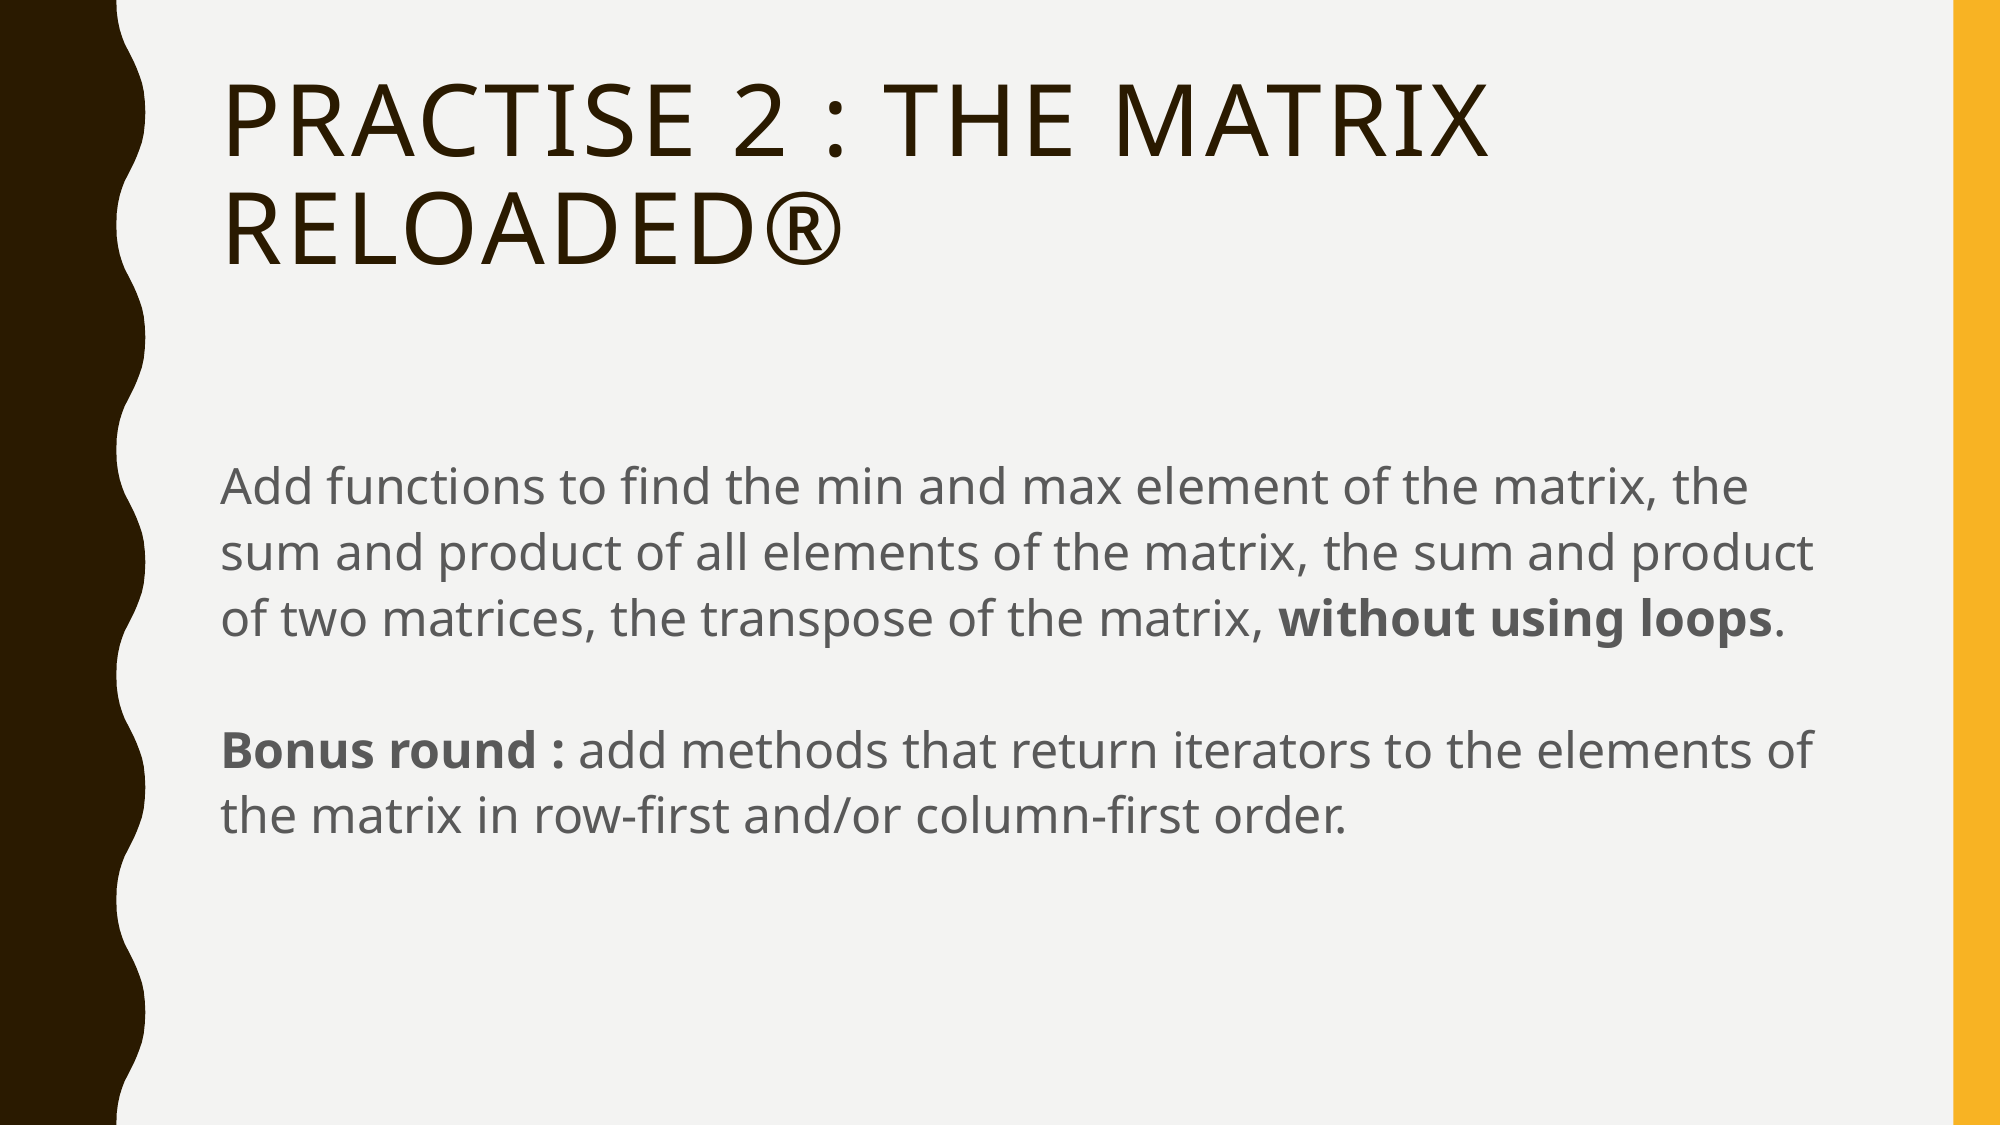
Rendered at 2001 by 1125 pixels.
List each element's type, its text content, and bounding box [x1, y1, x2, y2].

title Practise 2 : The matrix Reloaded® [205, 62, 1946, 308]
text_box Add functions to find the min and max element of the matrix, the sum and product of all elements of the matrix, the sum and product of two matrices, the transpose of the matrix, without using loops. Bonus round : add methods that return iterators to the elements of the matrix in row-first and/or column-first order. [205, 440, 1875, 1125]
